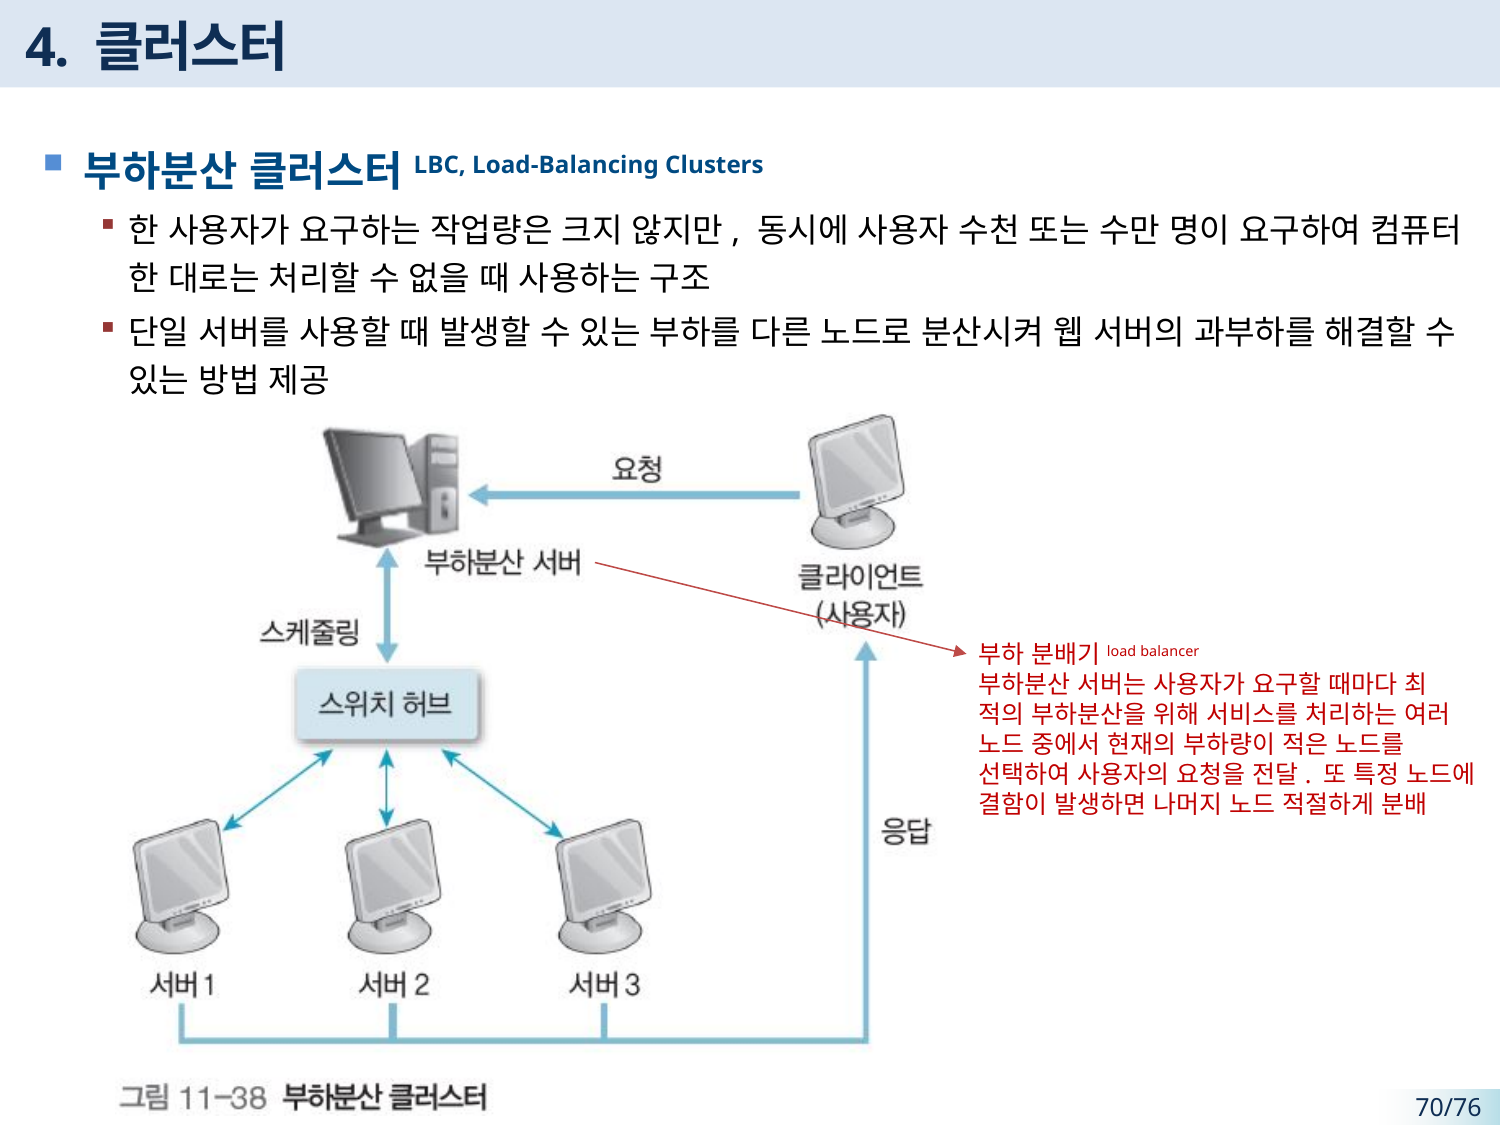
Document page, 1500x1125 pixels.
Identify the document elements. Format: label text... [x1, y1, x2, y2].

text_box 부하 분배기load balancer 부하분산 서버는 사용자가 요구할 때마다 최 적의 부하분산을 위해 서비스를 처리하는 여러 노드 중에서 현재의 부하량이 적은 노드를 선택하여 사용자의 요청을 전달. 또 특정 노드에 결함이 발생하면 나머지 노드 적절하게 분배 [969, 631, 1496, 826]
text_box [594, 562, 967, 655]
title 4. 클러스터 [10, 5, 1467, 84]
picture [114, 399, 965, 1116]
list 부하분산 클러스터LBC, Load-Balancing Clusters 한 사용자가 요구하는 작업량은 크지 않지만, 동시에 사용자 수천 또는 수만 명이 요구하여 컴퓨터 한 대로는 처리할 수 없을 때 사용하는 구조 단일 서버를 사용할 때 발생할 수 있는 부하를 다른 노드로 분산시켜 웹 서버의 과부하를 해결할 수 있는 방법 제공 [10, 126, 1481, 1057]
